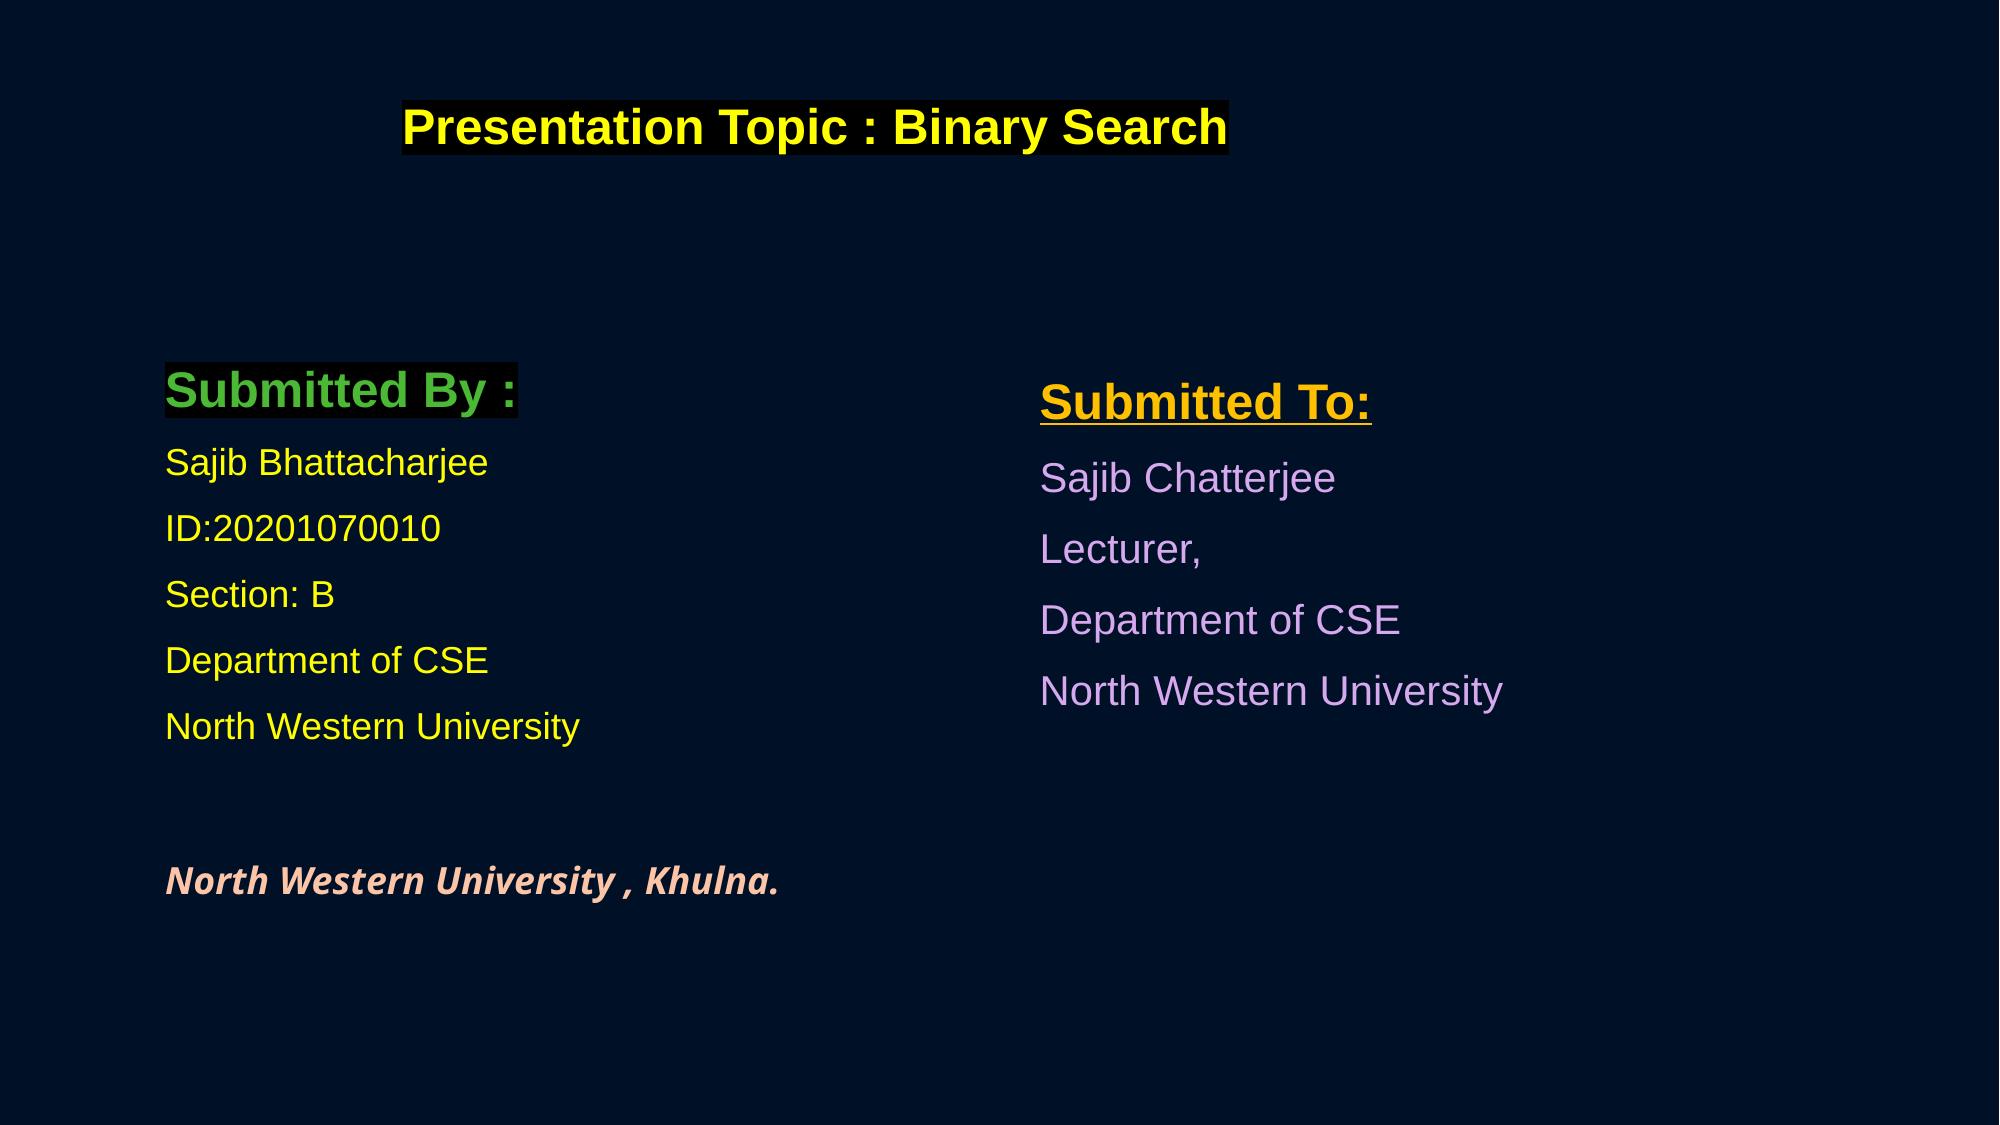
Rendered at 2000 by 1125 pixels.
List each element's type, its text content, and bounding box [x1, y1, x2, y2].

text_box Presentation Topic : Binary Search [387, 87, 1387, 163]
text_box Submitted To: Sajib Chatterjee Lecturer, Department of CSE North Western University [1024, 362, 1888, 763]
text_box Submitted By : Sajib Bhattacharjee ID:20201070010 Section: B Department of CSE North Western University [149, 349, 863, 788]
text_box North Western University , Khulna. [150, 849, 1190, 910]
